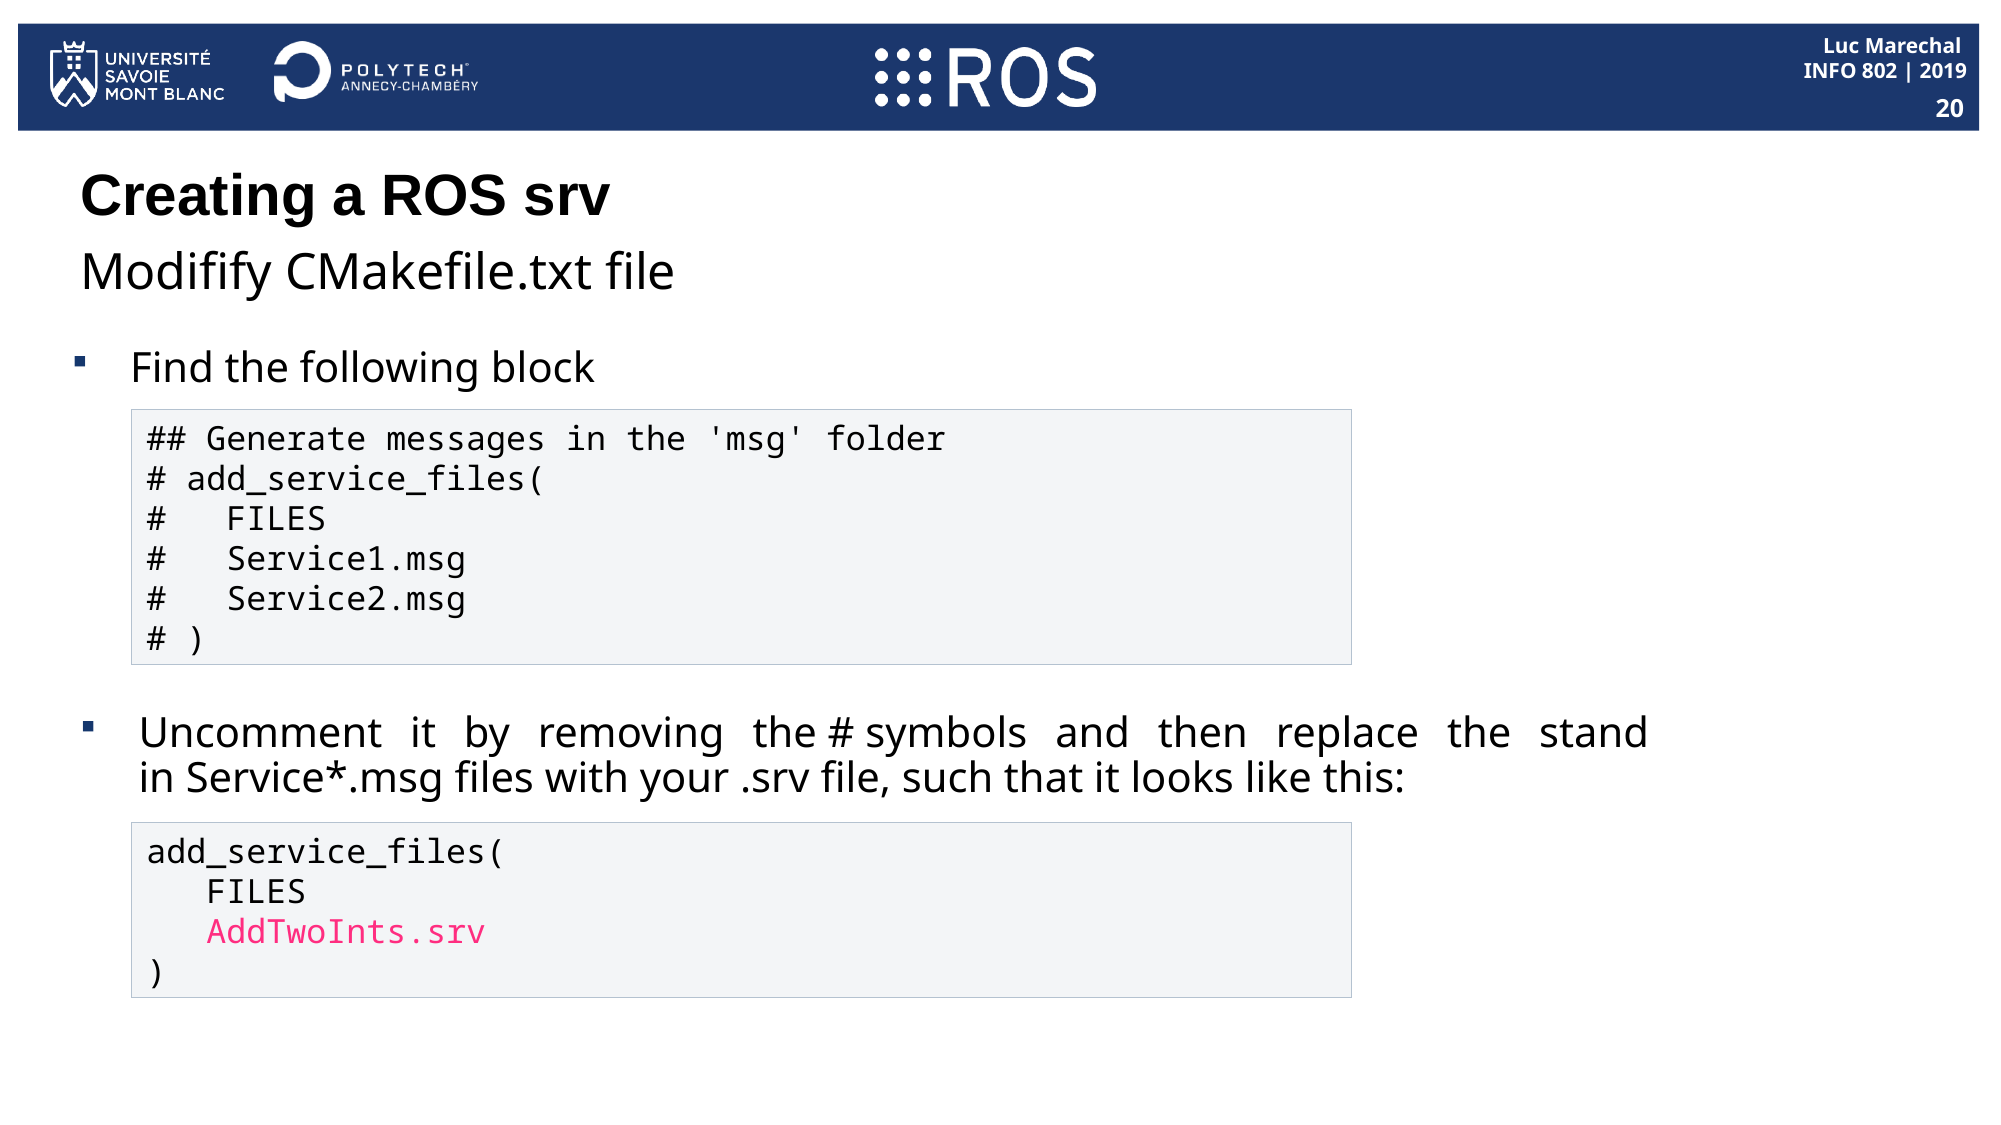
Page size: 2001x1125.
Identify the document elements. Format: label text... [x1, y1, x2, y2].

text_box Uncomment it by removing the # symbols and then replace the stand in Service*.msg files with your .srv file, such that it looks like this: [65, 703, 1665, 836]
picture [274, 41, 478, 102]
picture [875, 47, 1096, 107]
title Creating a ROS srv [65, 147, 1791, 246]
text_box Modifify CMakefile.txt file [65, 238, 1214, 317]
text_box add_service_files( FILES AddTwoInts.srv ) [131, 822, 1352, 998]
text_box ## Generate messages in the 'msg' folder # add_service_files( # FILES # Service1.msg # Service2.msg # ) [131, 409, 1352, 665]
slide_number 20 [1804, 79, 1980, 140]
picture [50, 41, 224, 107]
list Find the following block [56, 338, 1657, 408]
